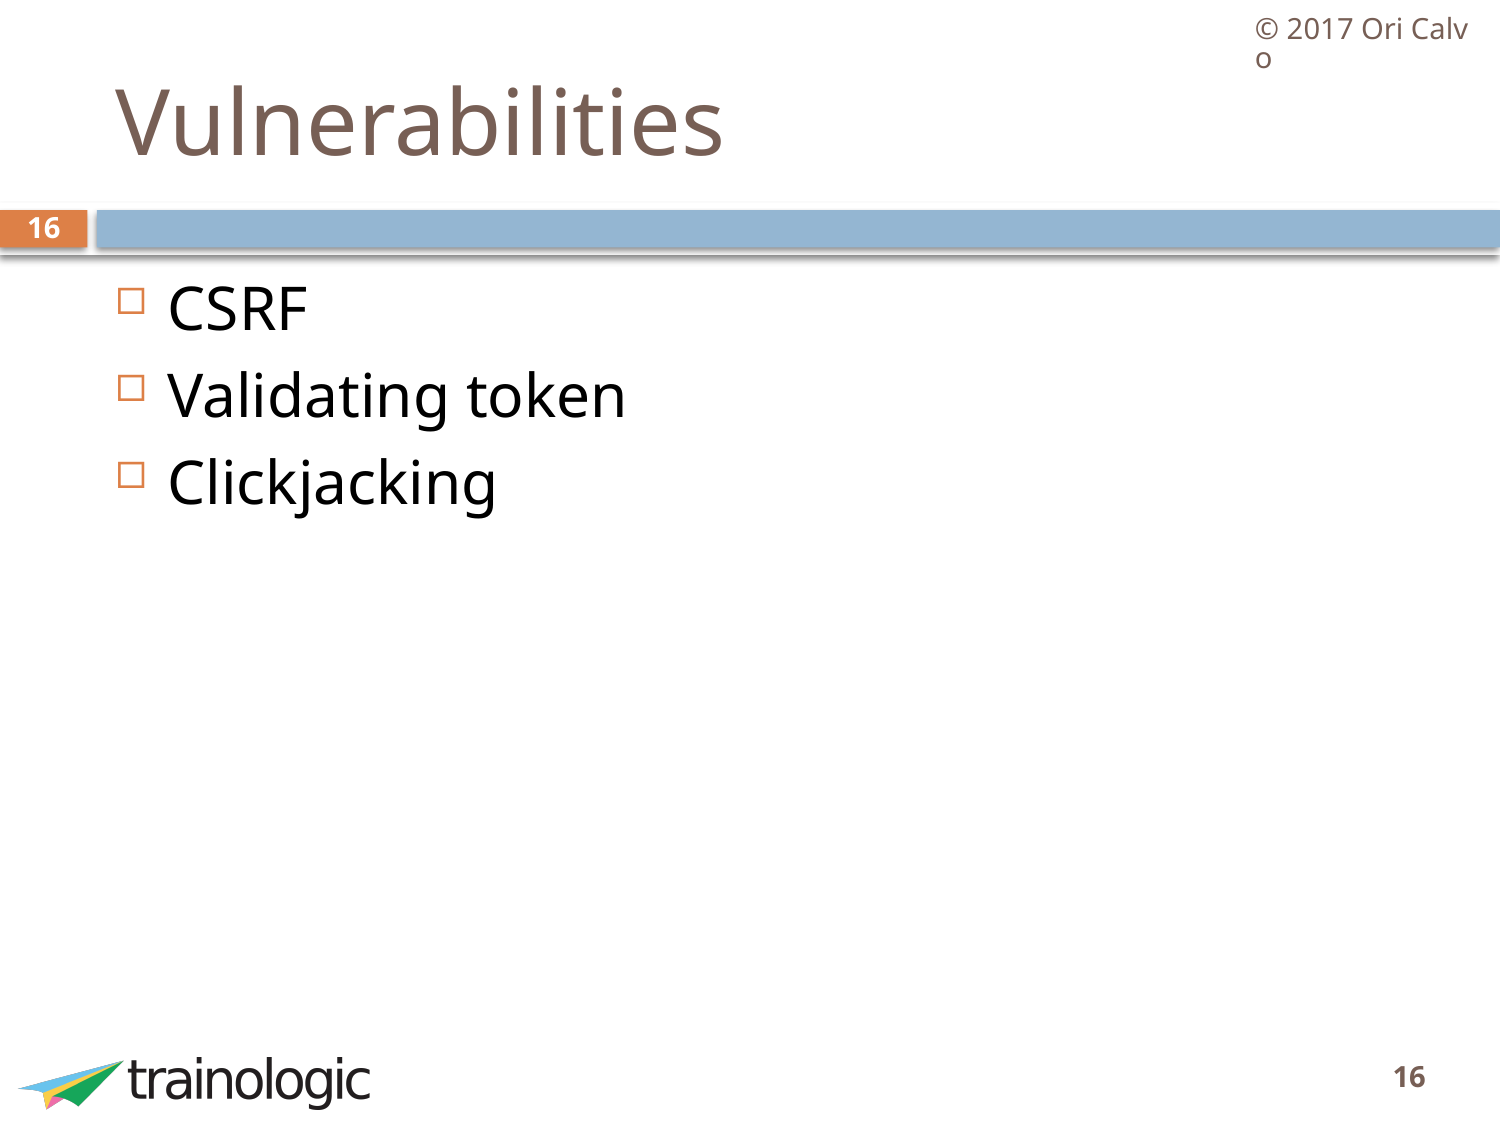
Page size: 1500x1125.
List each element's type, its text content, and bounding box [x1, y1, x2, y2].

picture [17, 1057, 370, 1110]
list CSRF Validating token Clickjacking [100, 262, 1438, 1000]
footer © 2017 Ori Calvo [1240, 0, 1500, 60]
title Vulnerabilities [100, 37, 1438, 200]
slide_number 16 [0, 208, 88, 249]
